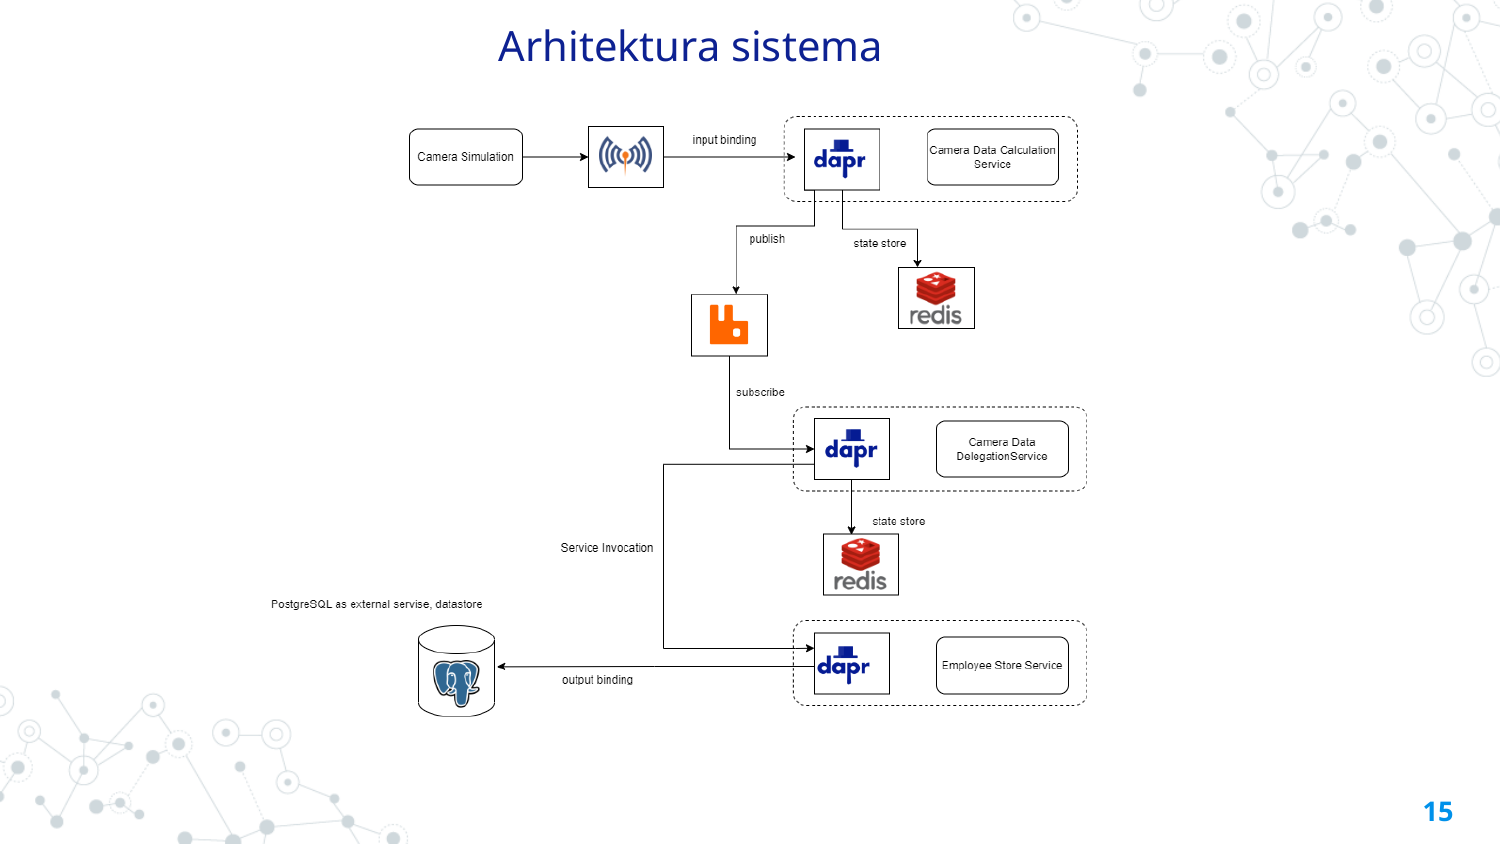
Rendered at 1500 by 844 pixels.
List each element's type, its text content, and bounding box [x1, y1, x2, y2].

picture [0, 0, 1500, 844]
slide_number 15 [1378, 779, 1469, 844]
title Arhitektura sistema [483, 13, 954, 85]
